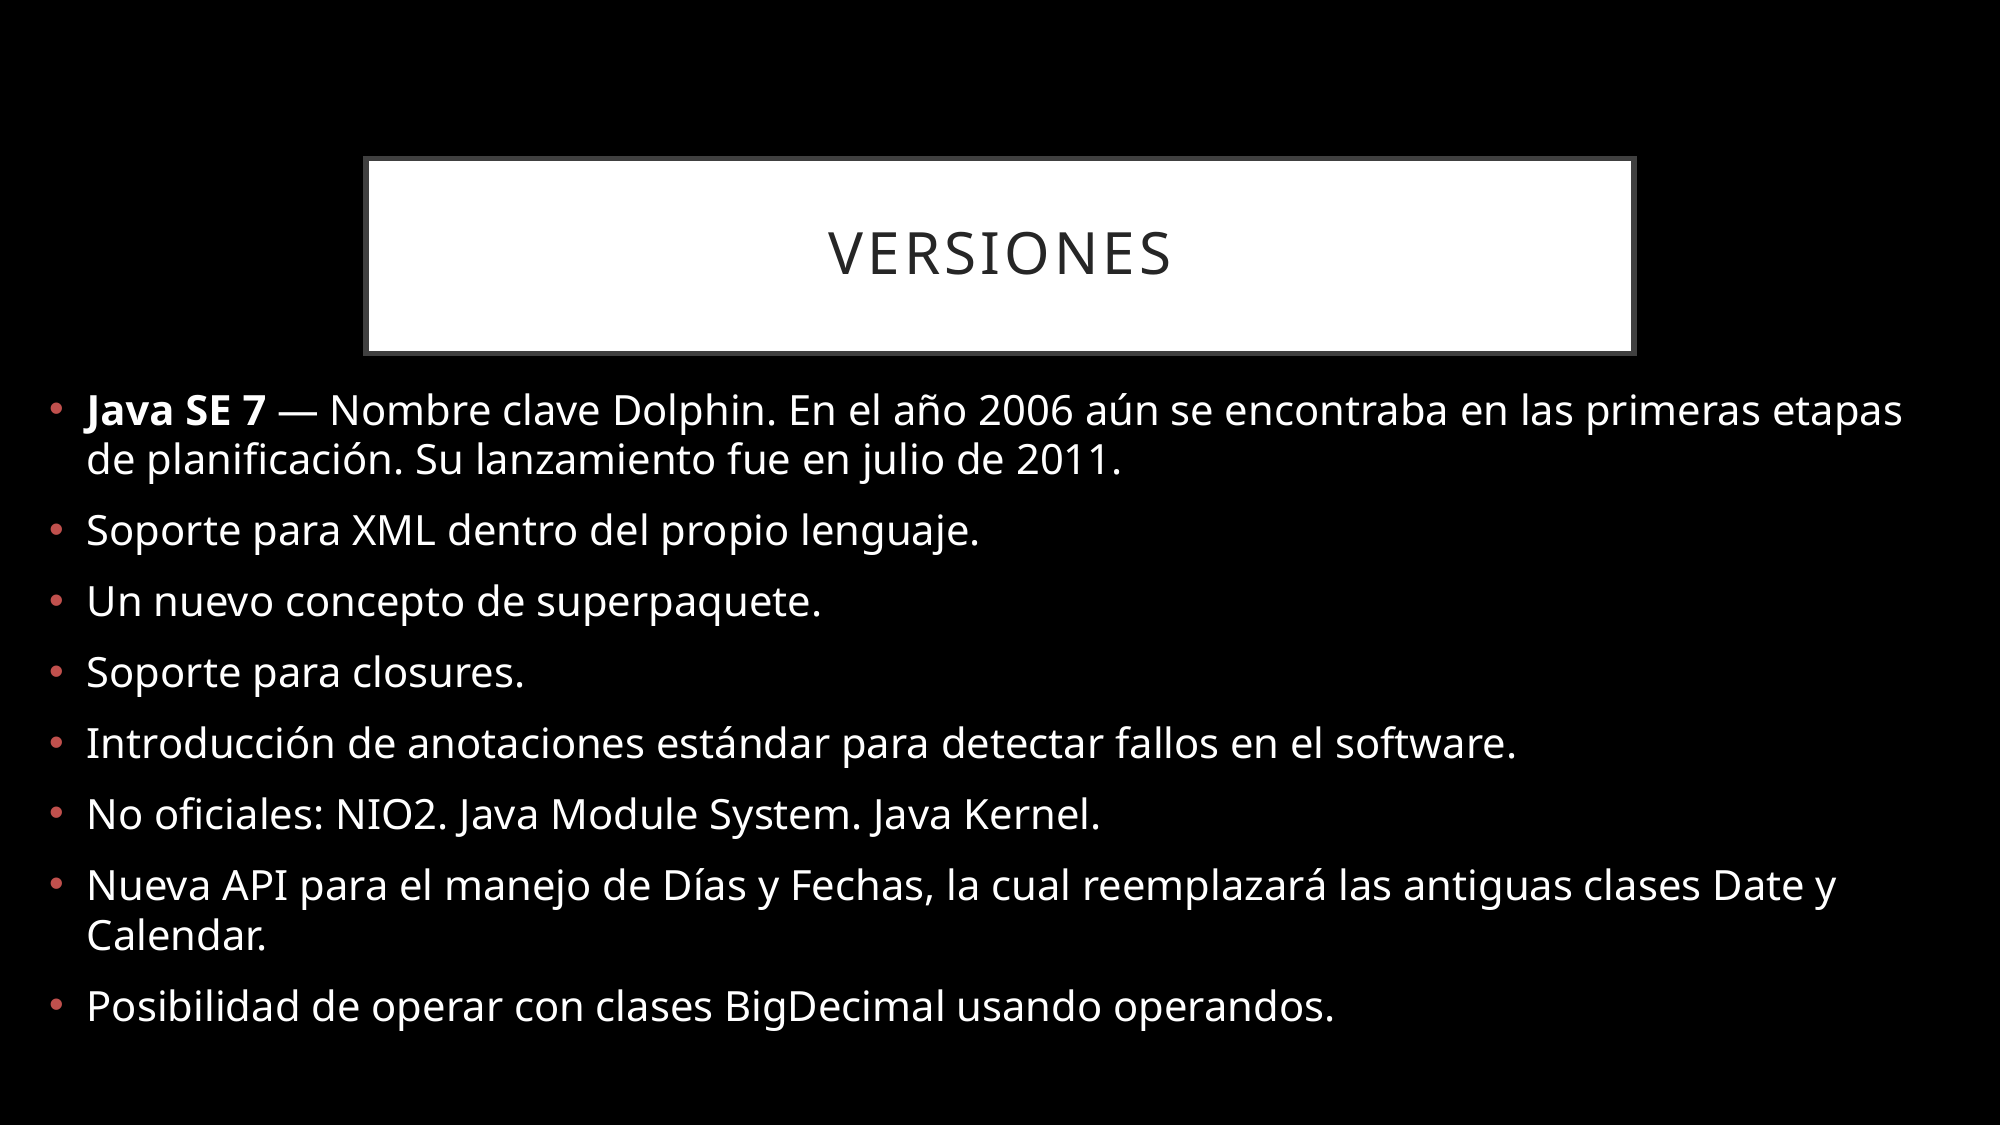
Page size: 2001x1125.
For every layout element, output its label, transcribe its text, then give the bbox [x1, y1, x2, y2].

list Java SE 7 — Nombre clave Dolphin. En el año 2006 aún se encontraba en las primeras etapas de planificación. Su lanzamiento fue en julio de 2011. Soporte para XML dentro del propio lenguaje. Un nuevo concepto de superpaquete. Soporte para closures. Introducción de anotaciones estándar para detectar fallos en el software. No oficiales: NIO2. Java Module System. Java Kernel. Nueva API para el manejo de Días y Fechas, la cual reemplazará las antiguas clases Date y Calendar. Posibilidad de operar con clases BigDecimal usando operandos. [34, 375, 1926, 1053]
title VERSIONES [363, 156, 1637, 356]
